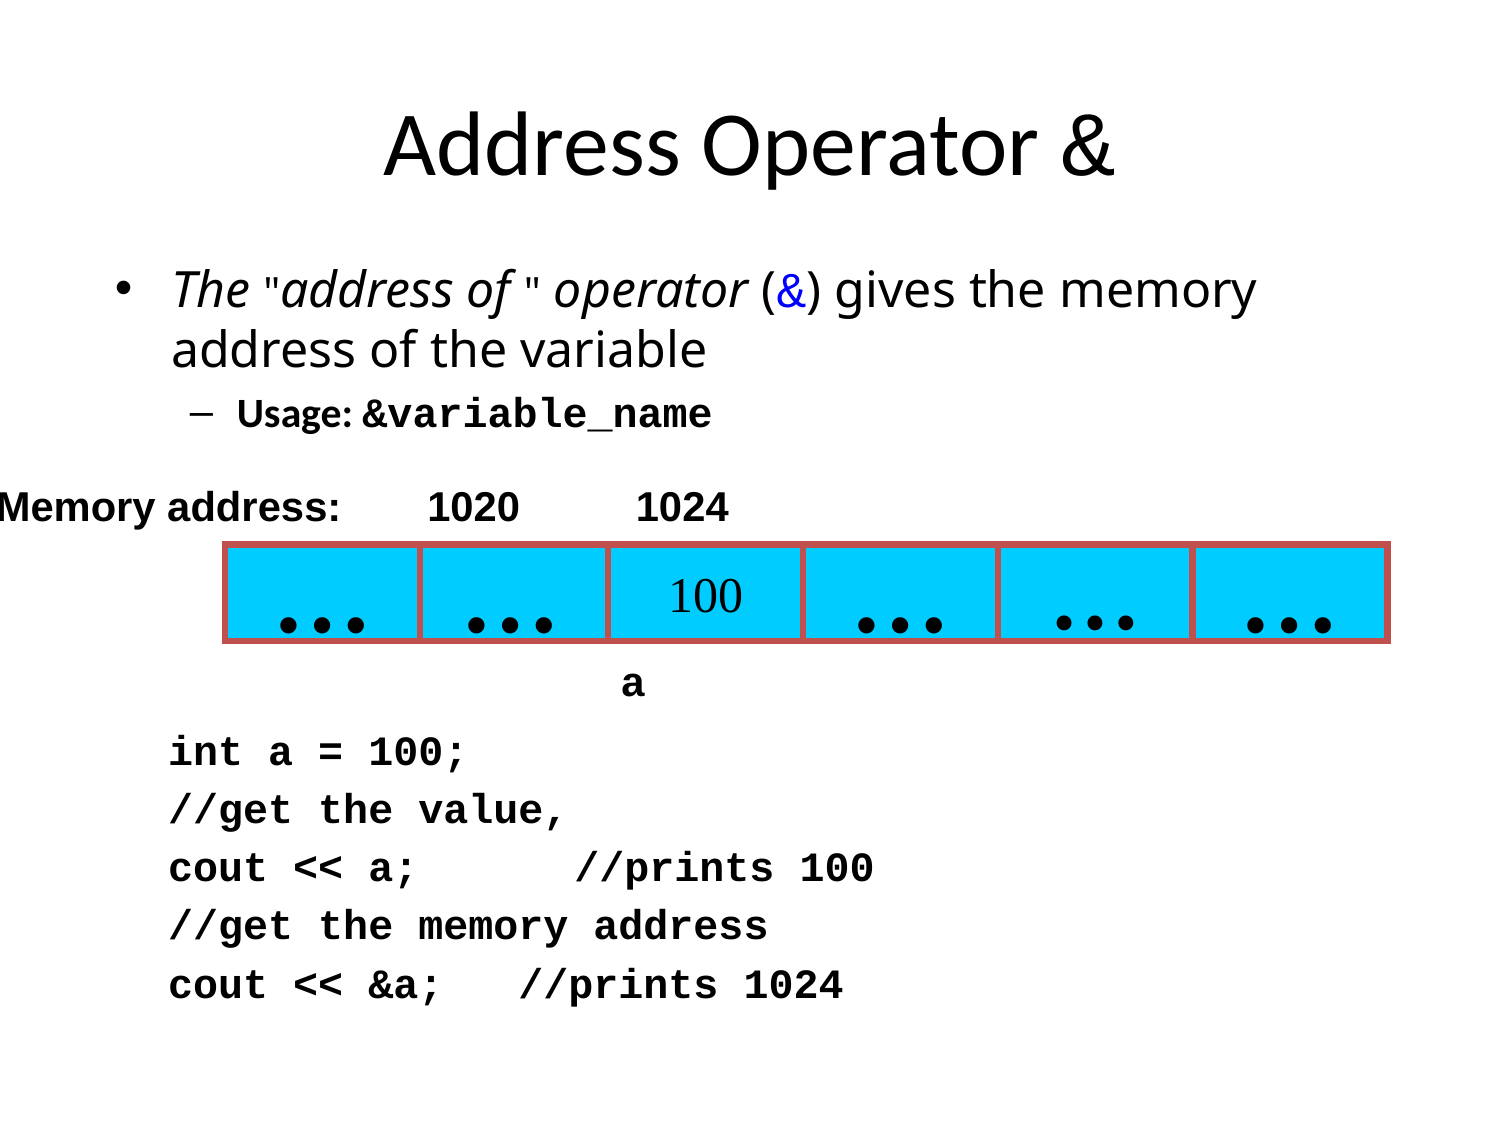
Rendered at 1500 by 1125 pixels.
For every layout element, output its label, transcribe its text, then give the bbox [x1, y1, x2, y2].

text_box 100 [609, 544, 803, 641]
text_box Memory address: [0, 472, 412, 538]
title Address Operator & [75, 45, 1425, 233]
text_box 1024 [621, 472, 781, 538]
text_box 1020 [412, 472, 573, 538]
list The "address of " operator (&) gives the memory address of the variable Usage: &variable_name [99, 249, 1388, 925]
text_box int a = 100; //get the value, cout << a; //prints 100 //get the memory address cout << &a; //prints 1024 [153, 715, 1002, 1014]
text_box … [1192, 544, 1388, 641]
text_box … [420, 544, 609, 641]
text_box a [606, 647, 772, 713]
text_box … [224, 544, 420, 641]
text_box … [803, 544, 997, 641]
text_box … [997, 544, 1192, 641]
